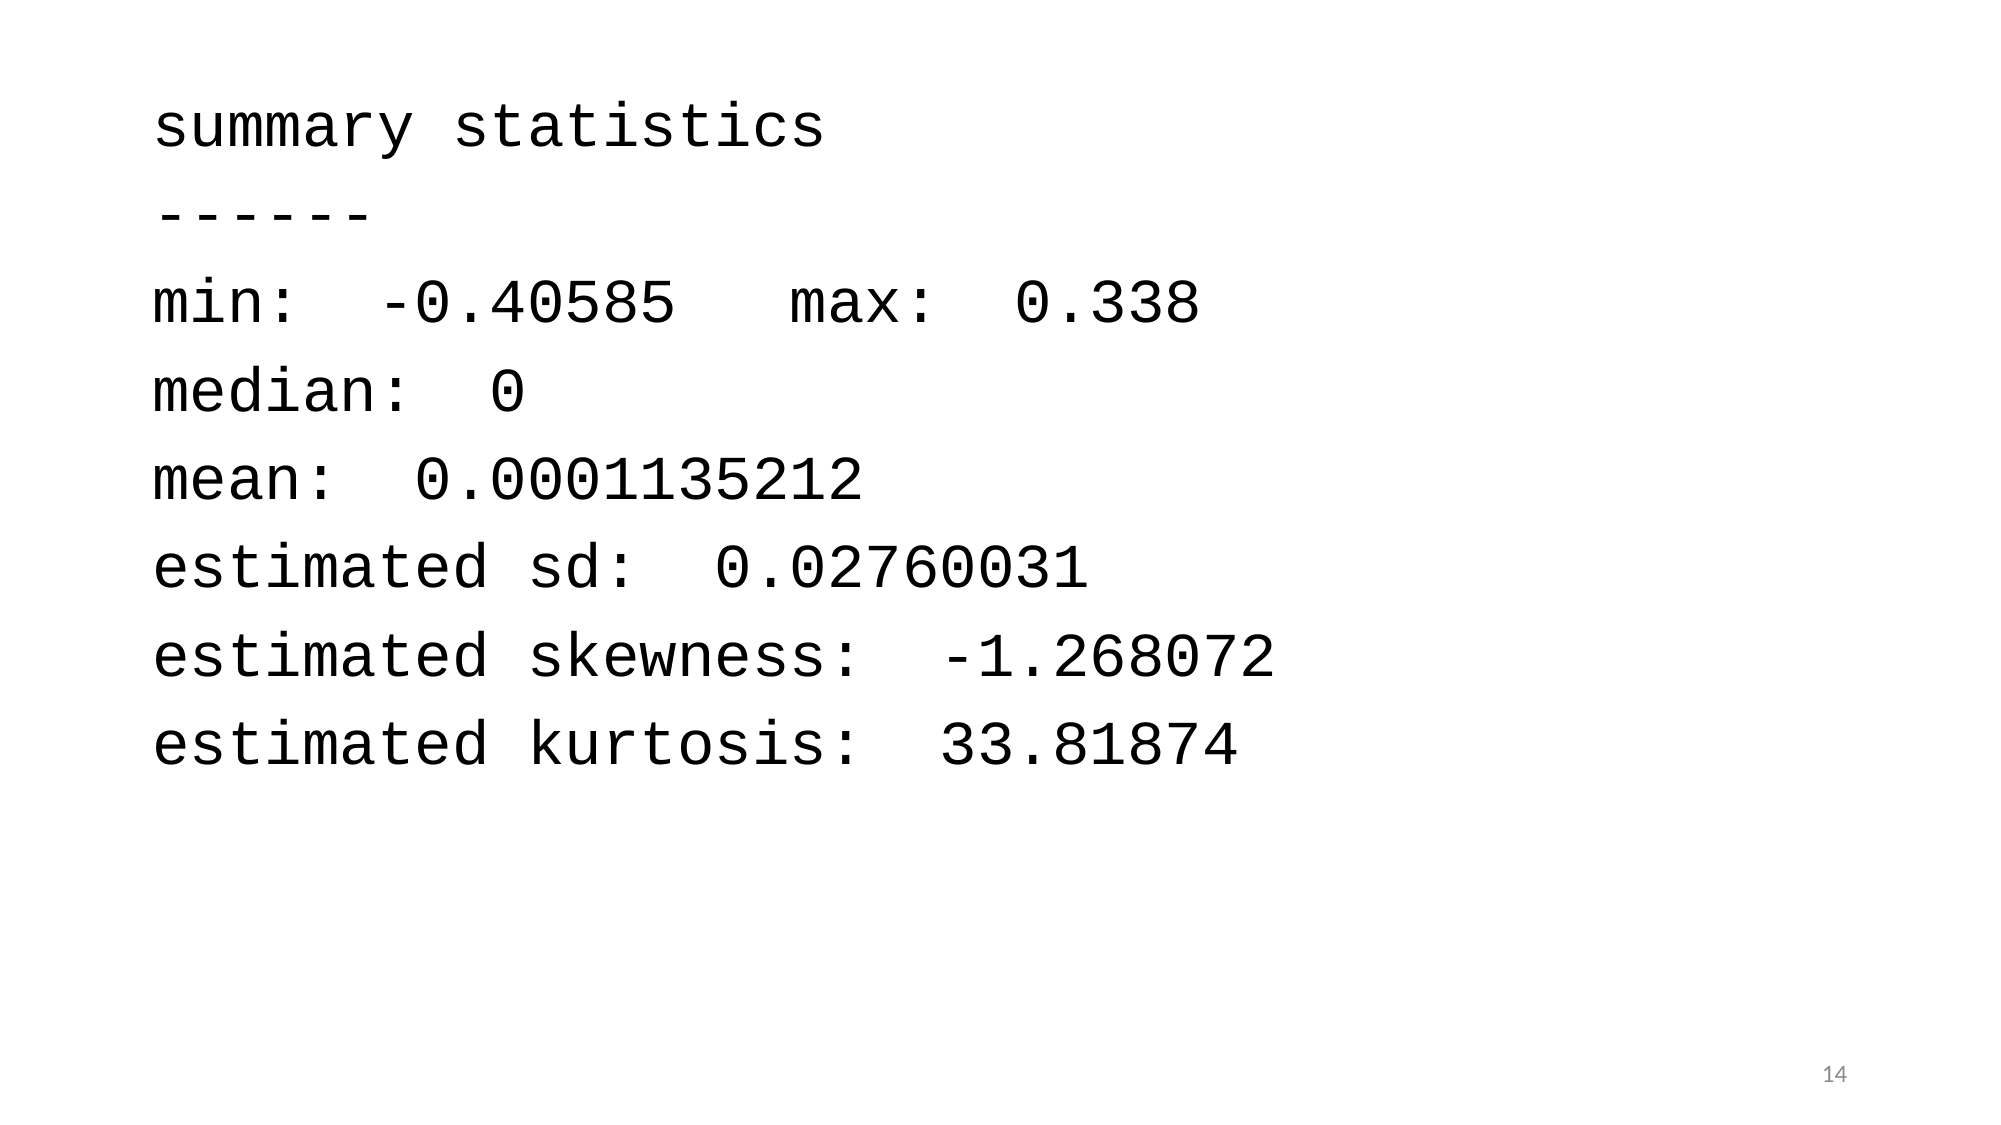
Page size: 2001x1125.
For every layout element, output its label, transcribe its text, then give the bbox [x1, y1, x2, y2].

list summary statistics ------ min: -0.40585 max: 0.338 median: 0 mean: 0.0001135212 estimated sd: 0.02760031 estimated skewness: -1.268072 estimated kurtosis: 33.81874 [137, 84, 1863, 1014]
slide_number 14 [1412, 1042, 1863, 1103]
